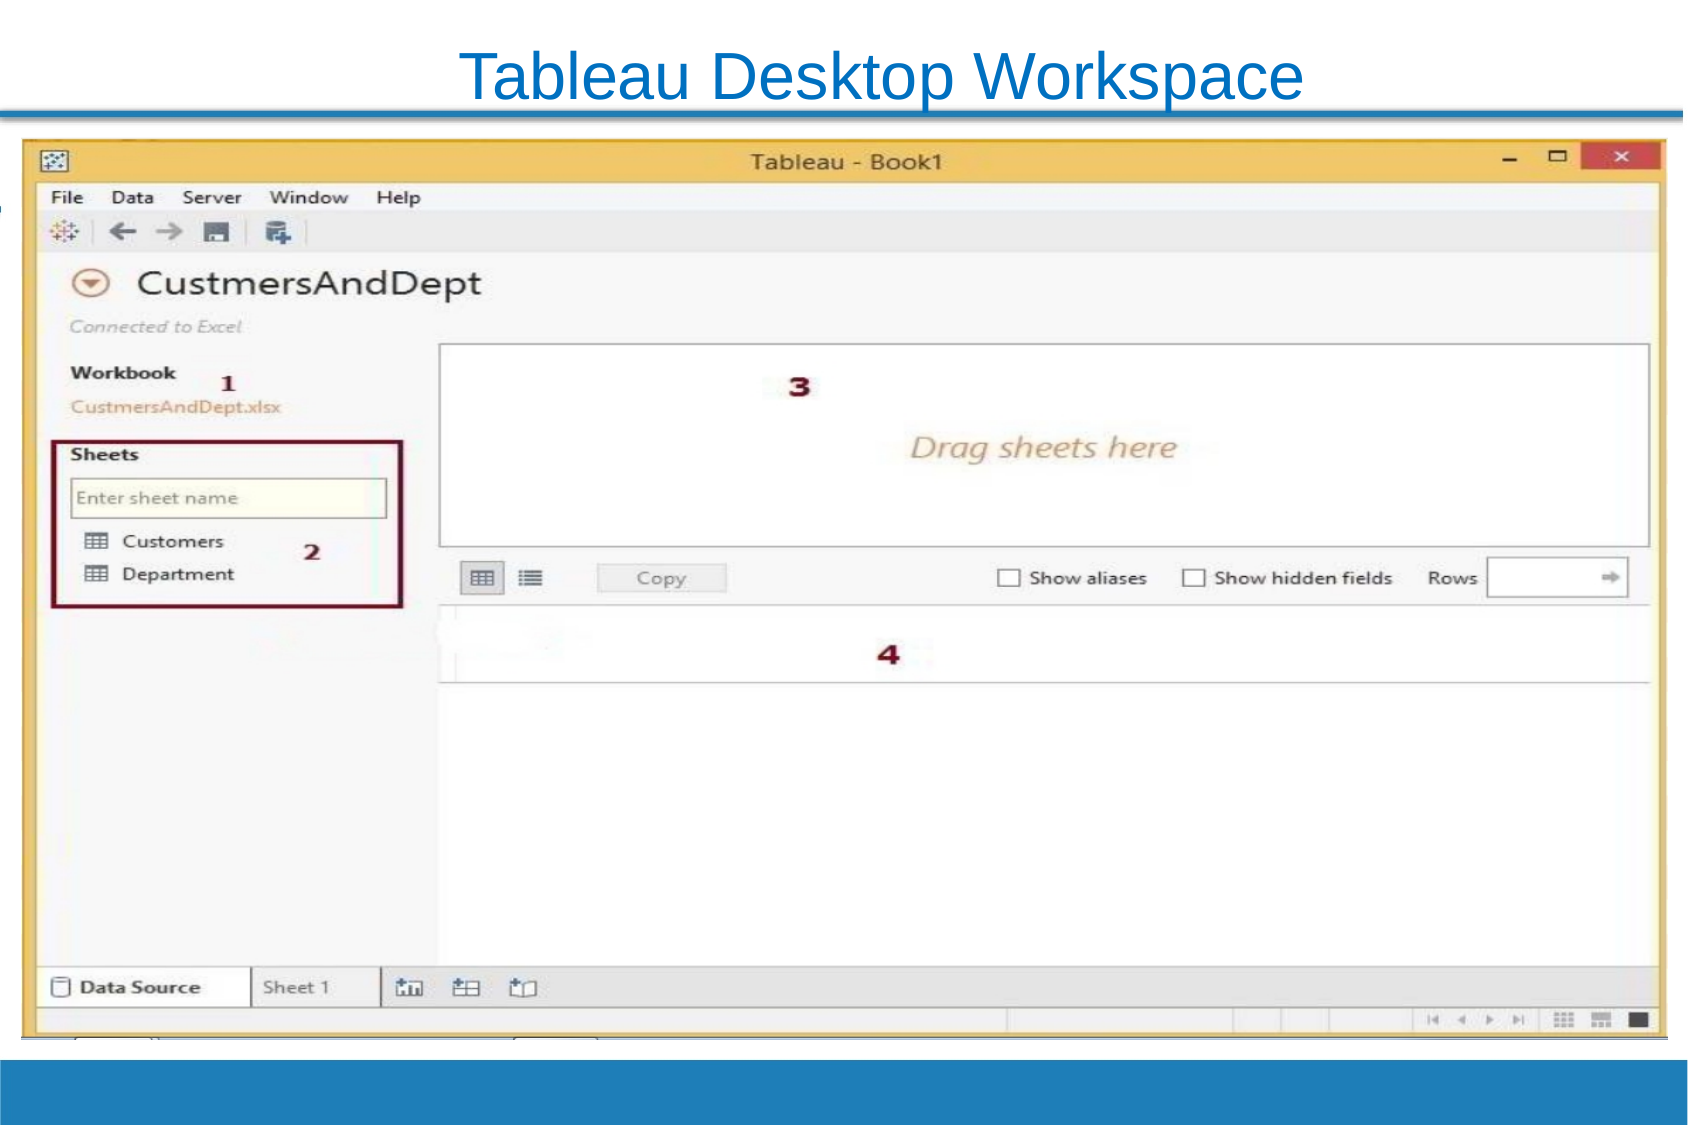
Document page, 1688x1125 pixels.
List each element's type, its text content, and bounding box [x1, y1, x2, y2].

picture [0, 0, 1688, 1125]
text_box Tableau Desktop Workspace [335, 17, 1430, 101]
